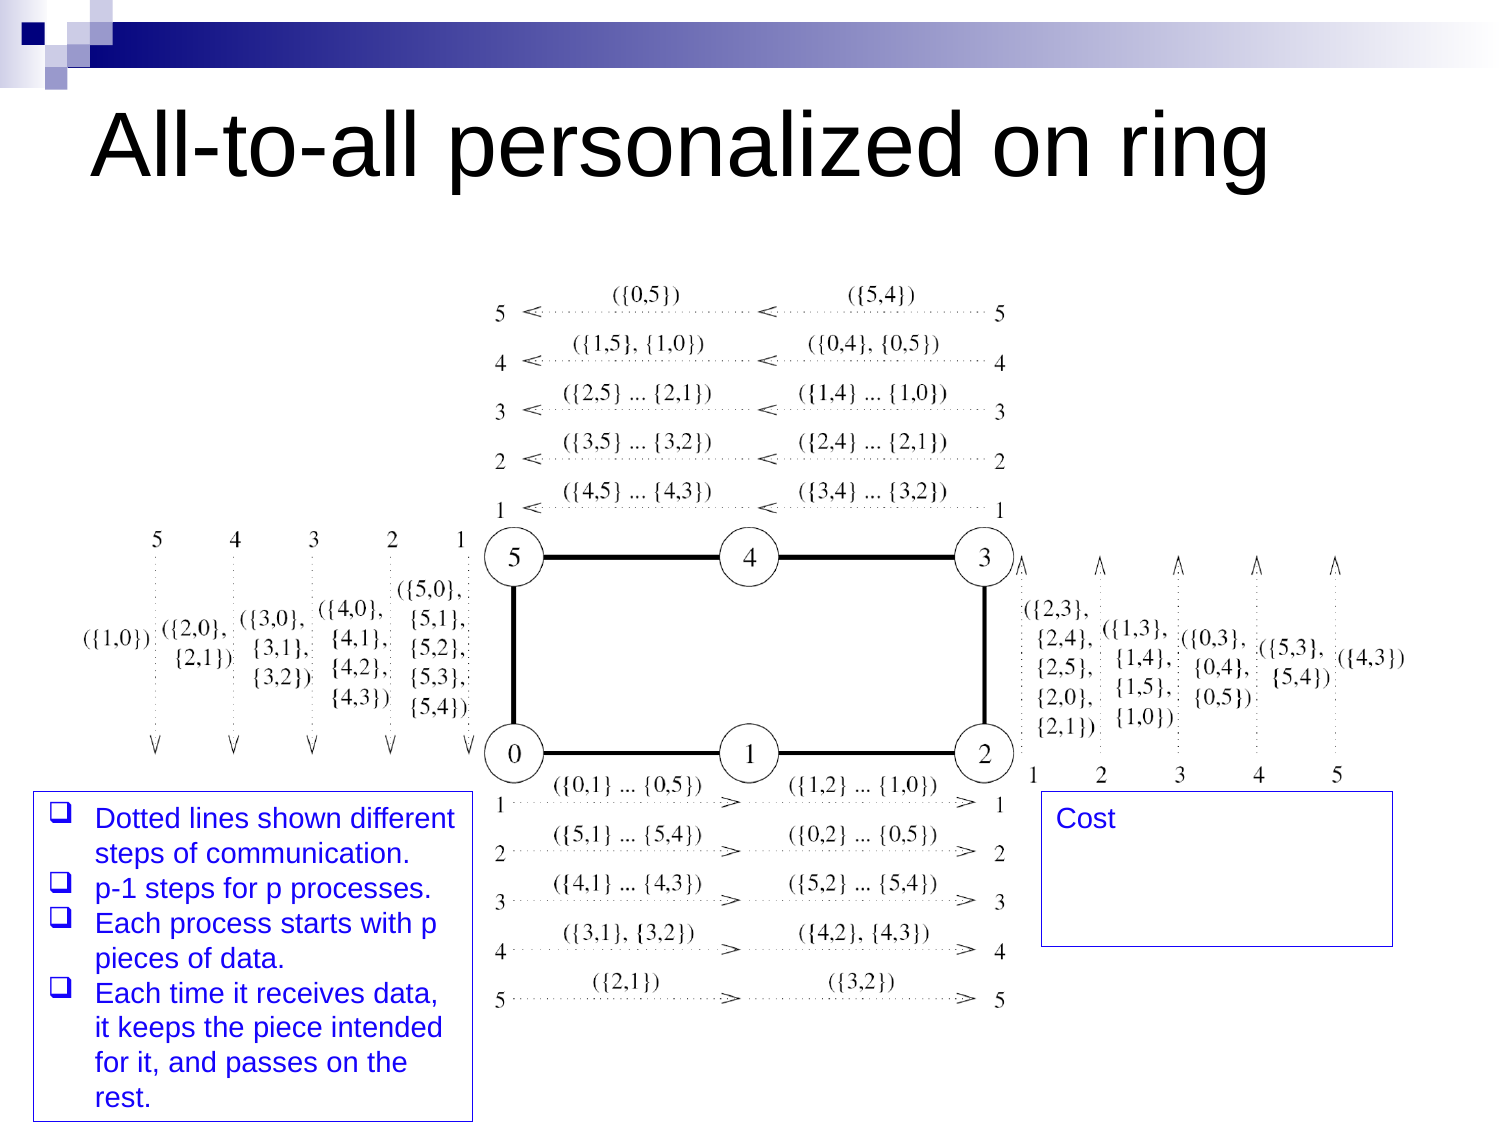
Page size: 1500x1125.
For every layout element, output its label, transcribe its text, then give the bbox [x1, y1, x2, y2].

picture [53, 261, 1447, 1032]
text_box Dotted lines shown different steps of communication. p-1 steps for p processes. Each process starts with p pieces of data. Each time it receives data, it keeps the piece intended for it, and passes on the rest. [33, 791, 473, 1122]
title All-to-all personalized on ring [75, 75, 1425, 205]
